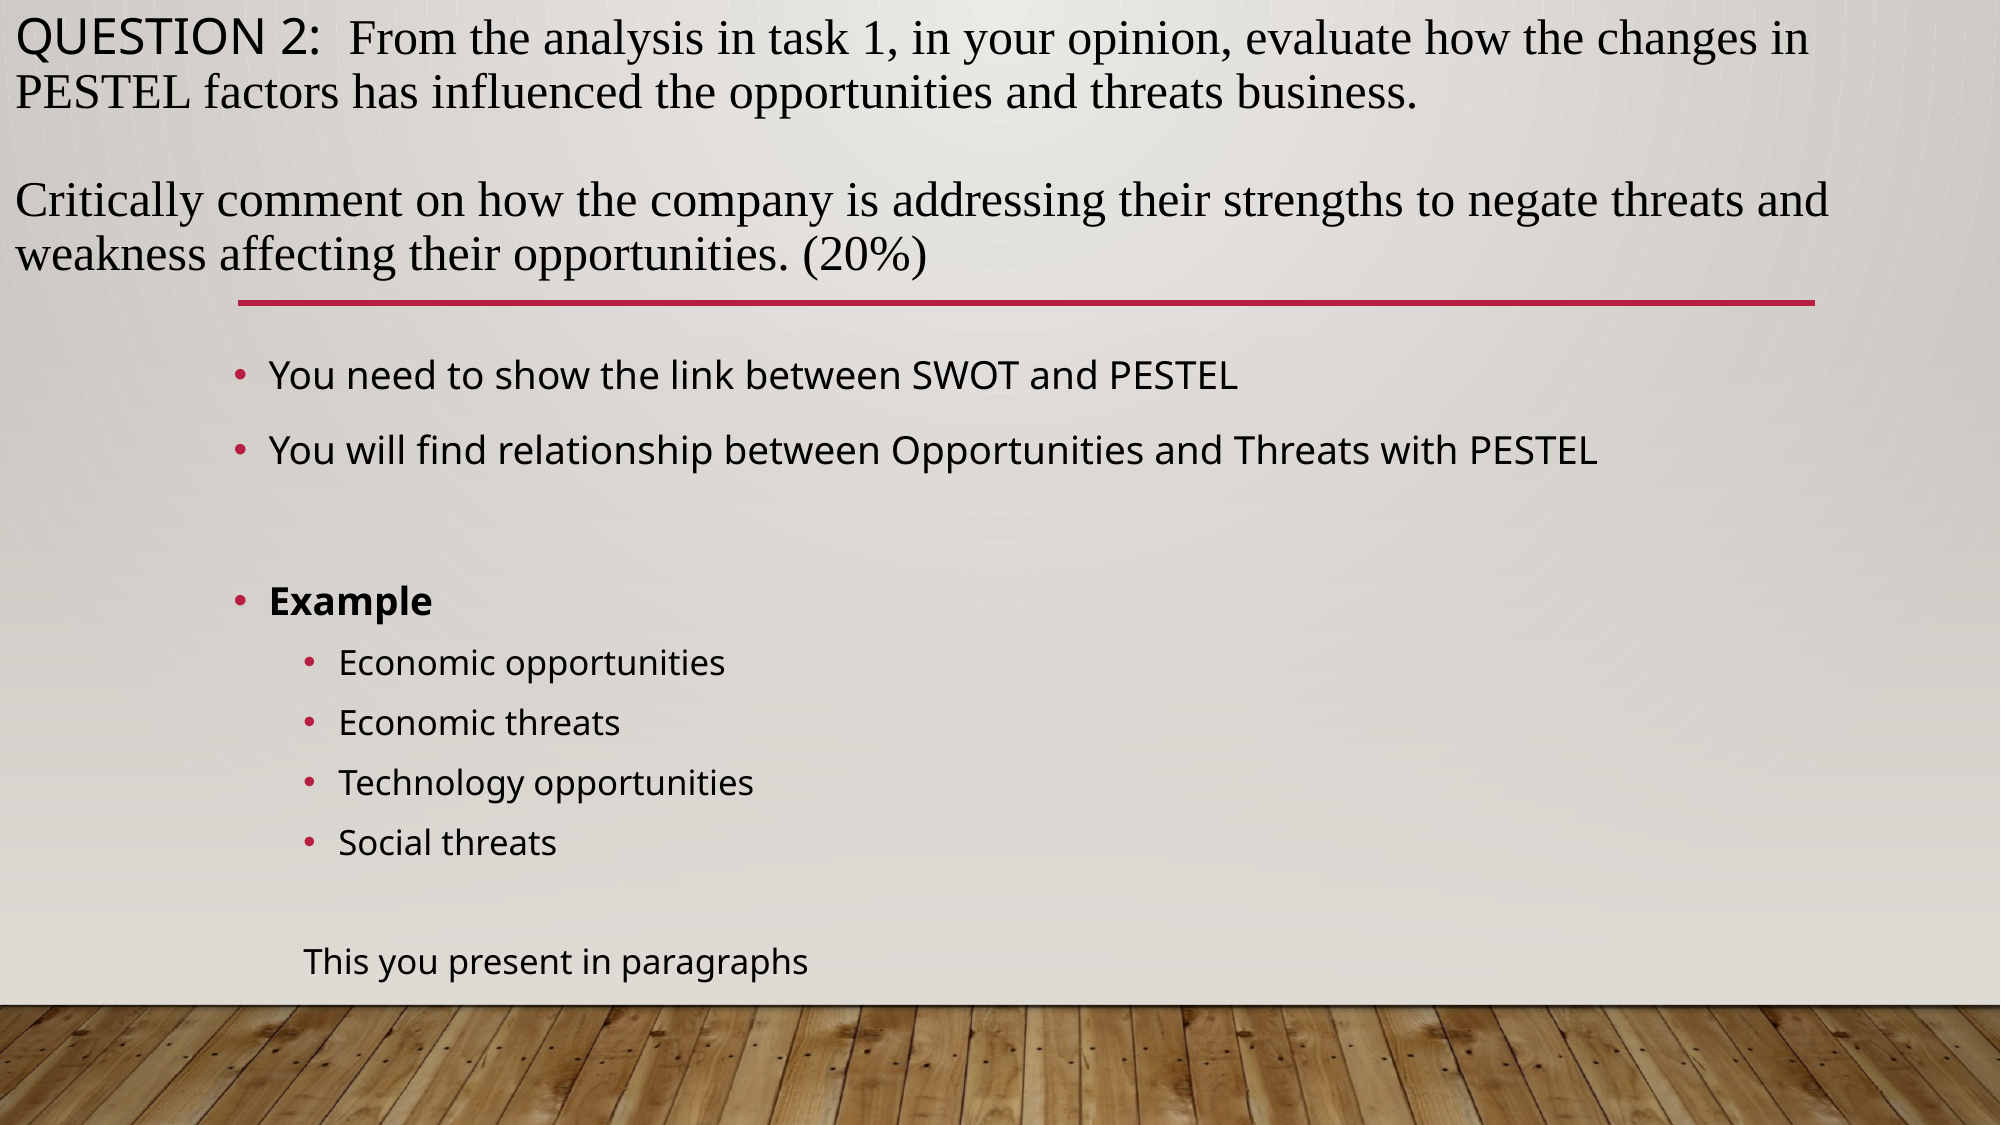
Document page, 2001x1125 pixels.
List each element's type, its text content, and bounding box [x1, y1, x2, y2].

title Question 2: From the analysis in task 1, in your opinion, evaluate how the changes in PESTEL factors has influenced the opportunities and threats business. Critically comment on how the company is addressing their strengths to negate threats and weakness affecting their opportunities. (20%) [0, 3, 2000, 221]
picture [0, 1005, 2000, 1125]
list You need to show the link between SWOT and PESTEL You will find relationship between Opportunities and Threats with PESTEL Example Economic opportunities Economic threats Technology opportunities Social threats This you present in paragraphs [218, 334, 1949, 996]
